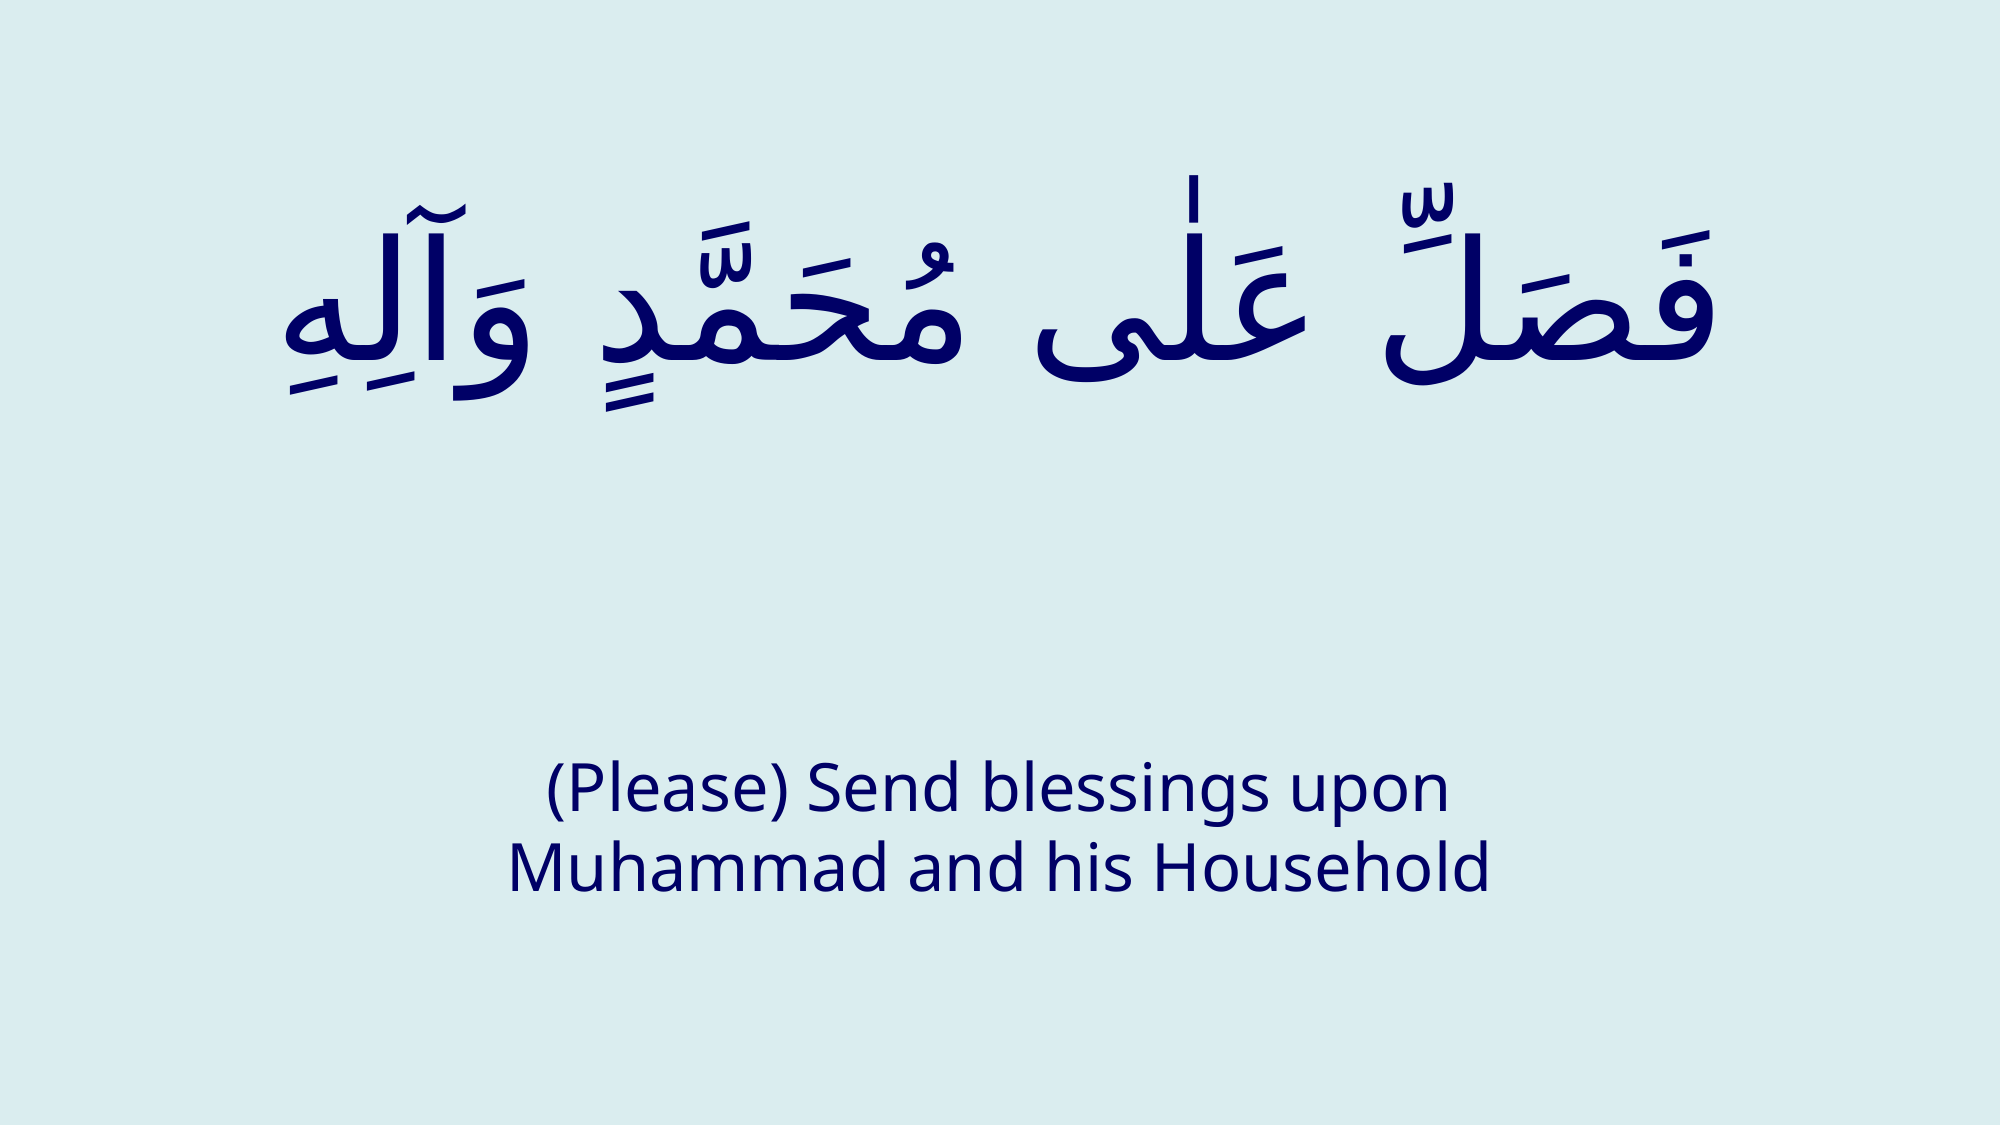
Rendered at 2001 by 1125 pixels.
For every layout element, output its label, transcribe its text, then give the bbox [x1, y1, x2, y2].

list (Please) Send blessings upon Muhammad and his Household [356, 737, 1644, 1050]
title فَصَلِّ عَلٰى مُحَمَّدٍ وَآلِهِ [0, 200, 2000, 388]
